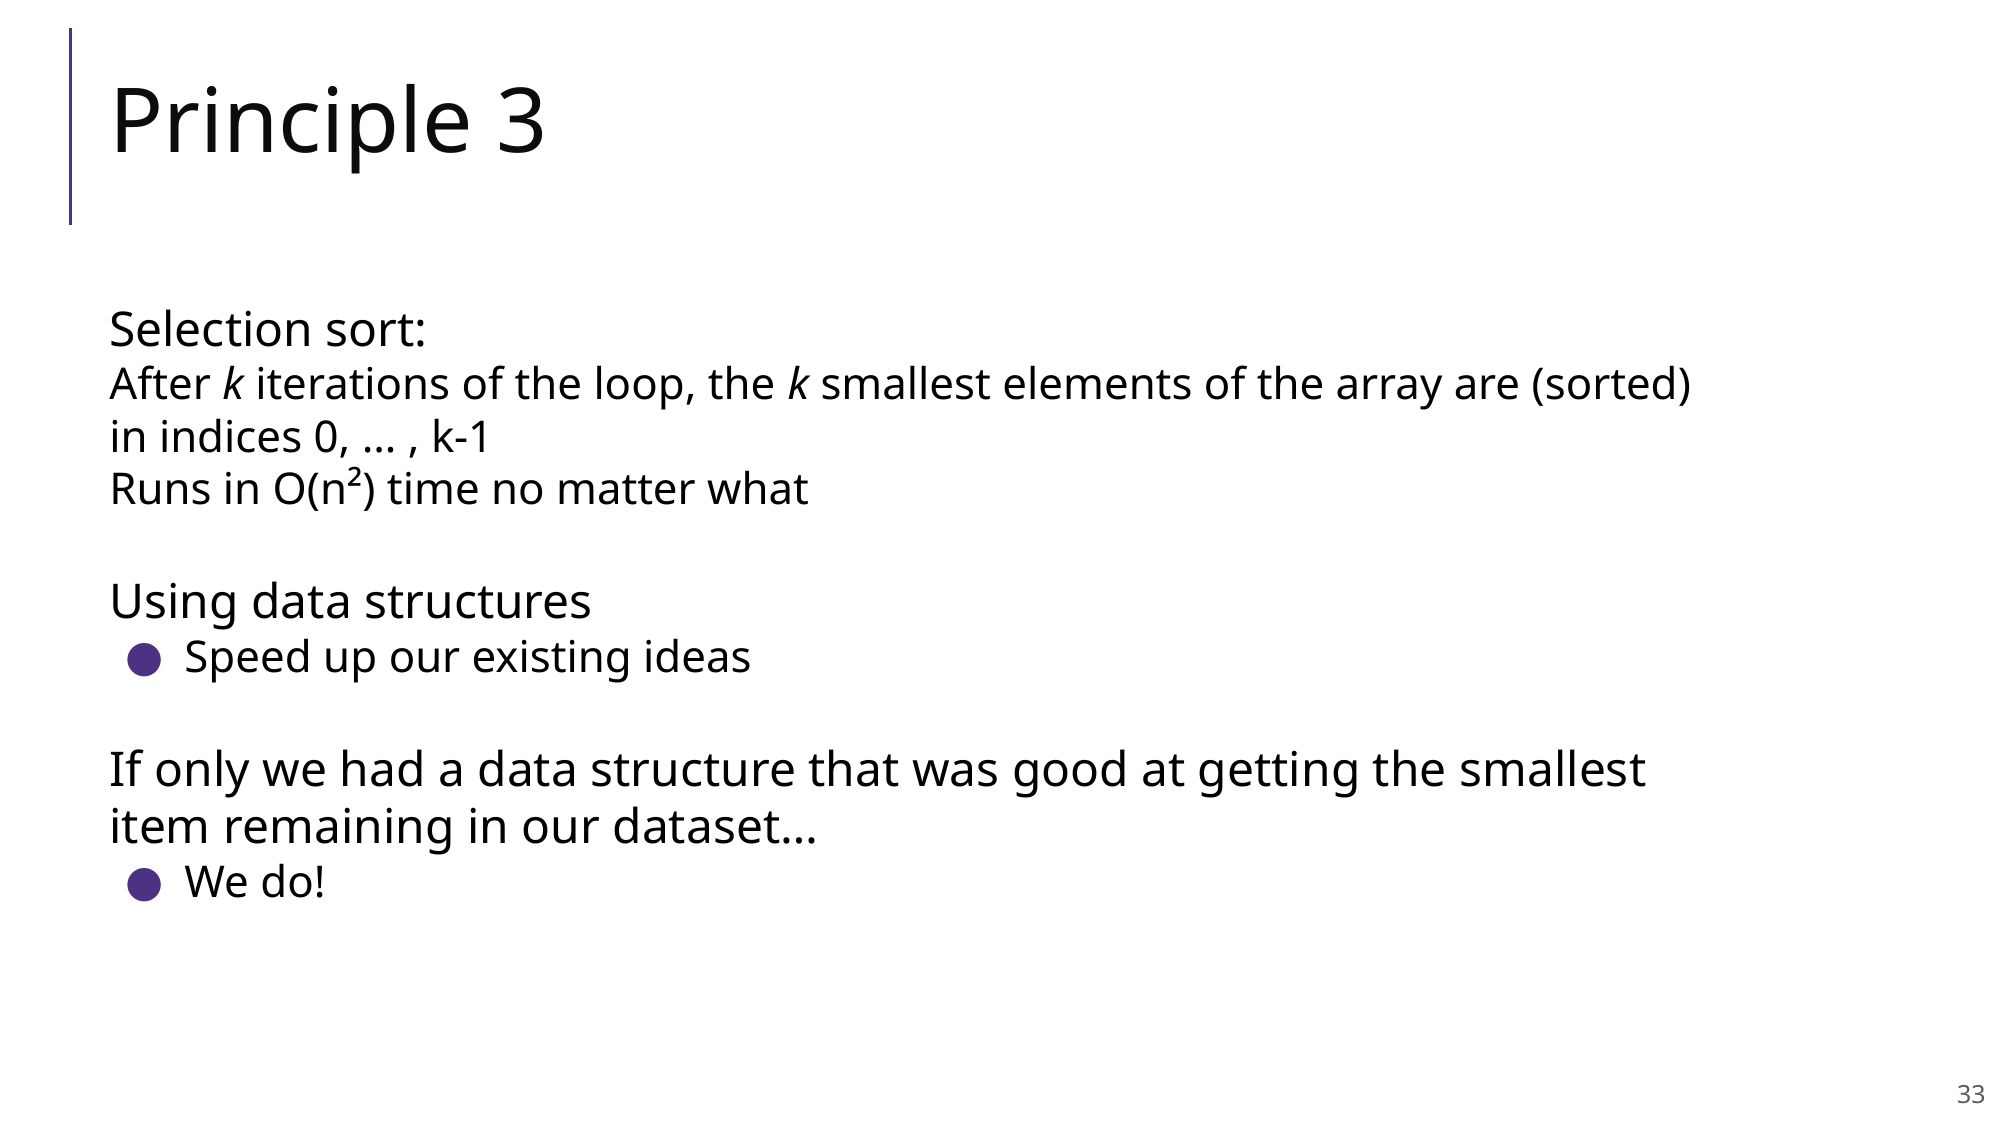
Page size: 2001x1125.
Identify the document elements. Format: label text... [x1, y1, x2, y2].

text_box Selection sort: After k iterations of the loop, the k smallest elements of the array are (sorted) in indices 0, … , k-1 Runs in O(n²) time no matter what Using data structures Speed up our existing ideas If only we had a data structure that was good at getting the smallest item remaining in our dataset… We do! [94, 283, 1730, 921]
title Principle 3 [94, 43, 1930, 210]
